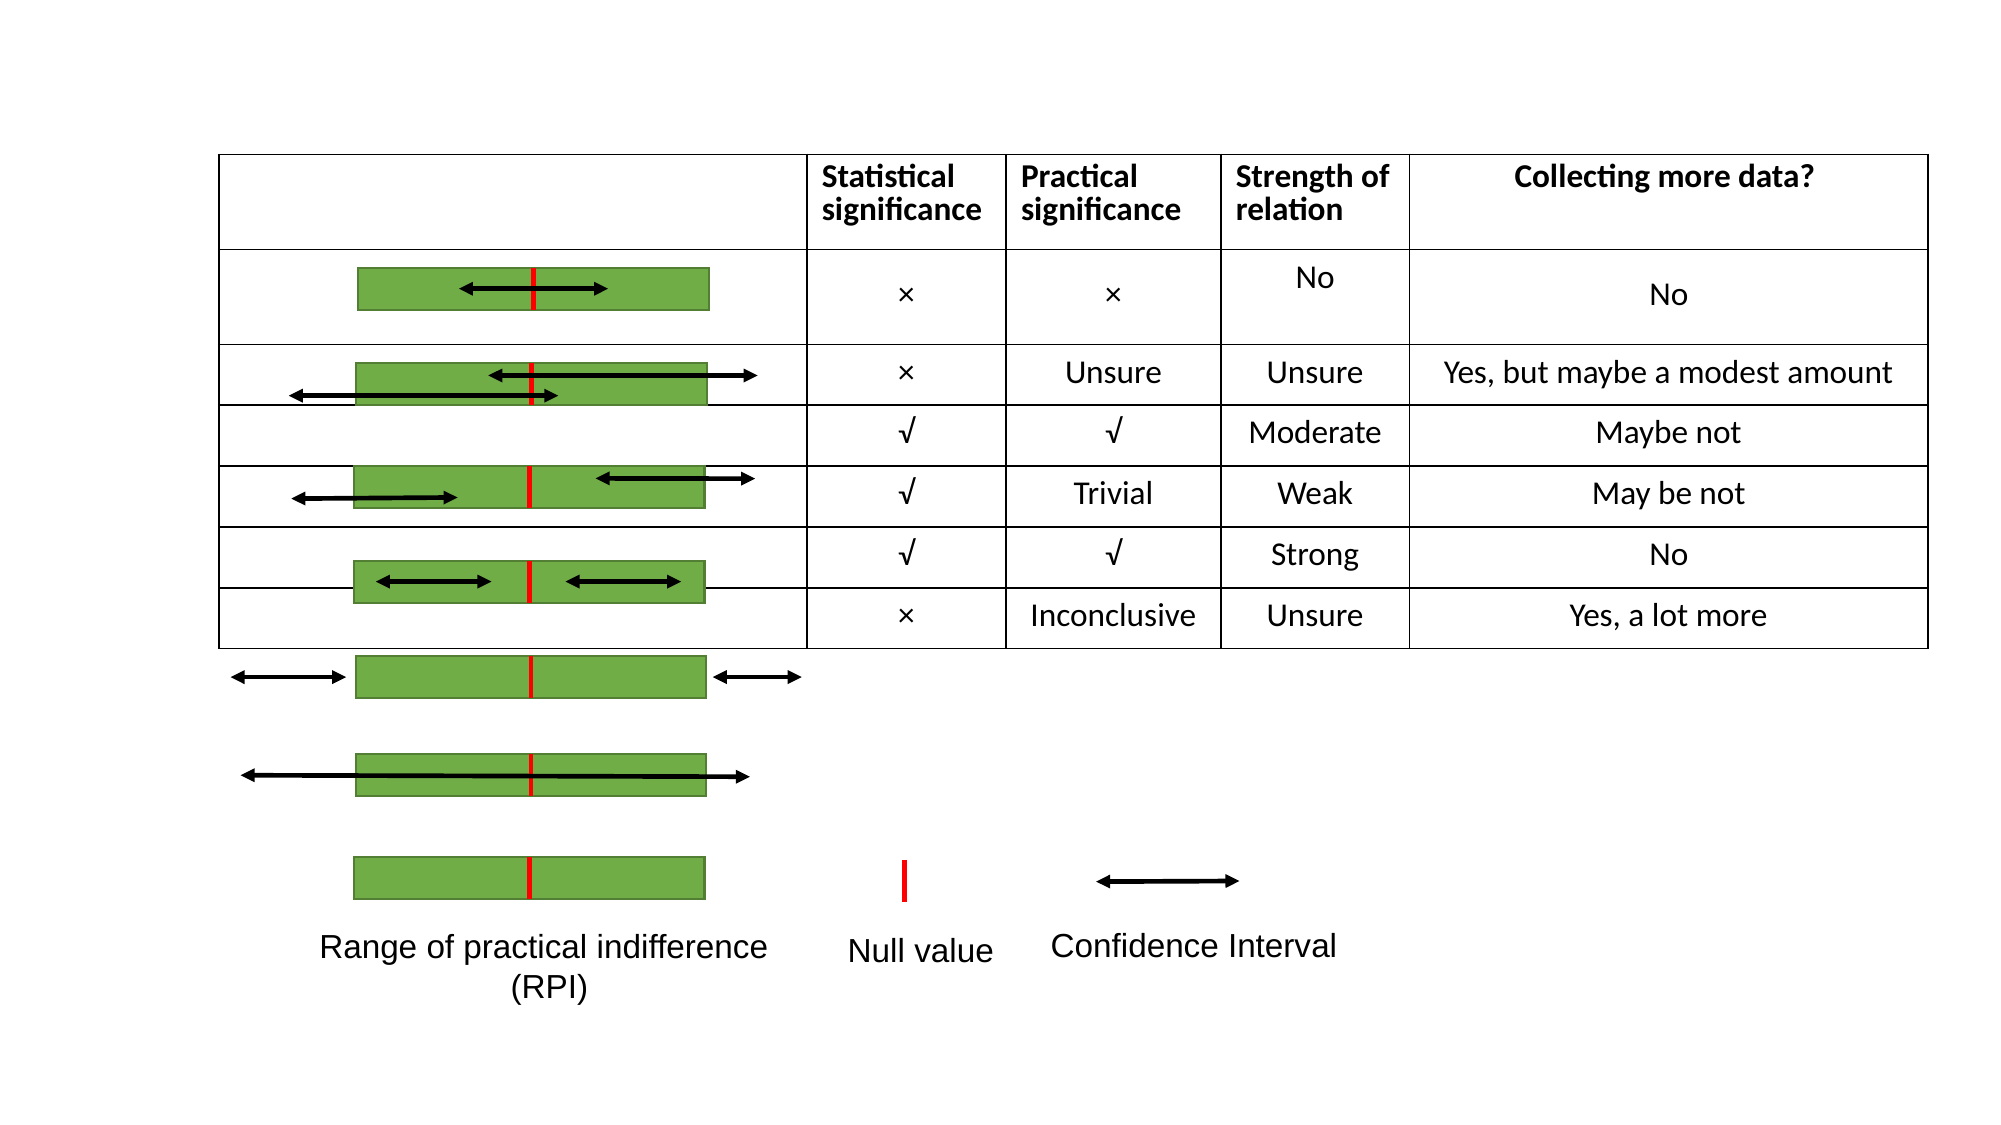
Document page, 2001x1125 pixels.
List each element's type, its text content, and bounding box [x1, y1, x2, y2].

table_cell × [808, 589, 1005, 648]
table_cell No [1410, 528, 1927, 587]
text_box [358, 267, 709, 310]
table_cell Weak [1222, 467, 1409, 526]
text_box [230, 655, 802, 699]
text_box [288, 362, 758, 406]
table_cell [220, 467, 806, 526]
table_cell Inconclusive [1007, 589, 1220, 648]
table_cell [220, 406, 806, 465]
table_header Statistical significance [808, 155, 1005, 249]
table_header [220, 155, 806, 249]
table_cell Maybe not [1410, 406, 1927, 465]
table_cell [220, 528, 806, 587]
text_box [1035, 881, 1353, 973]
text_box Range of practical indifference (RPI) [304, 917, 795, 1013]
table_cell [220, 589, 806, 648]
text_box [291, 466, 756, 509]
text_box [353, 560, 705, 603]
table_cell Yes, but maybe a modest amount [1410, 345, 1927, 404]
table_cell [220, 250, 806, 344]
table_cell √ [1007, 406, 1220, 465]
table_cell × [808, 250, 1005, 344]
table_cell Unsure [1222, 589, 1409, 648]
table_cell √ [808, 467, 1005, 526]
table_header Strength of relation [1222, 155, 1409, 249]
table_cell Strong [1222, 528, 1409, 587]
table_cell √ [808, 528, 1005, 587]
table_cell [220, 345, 806, 404]
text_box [832, 859, 1054, 978]
table_cell No [1222, 250, 1409, 344]
table_cell Moderate [1222, 406, 1409, 465]
table_cell √ [1007, 528, 1220, 587]
table_cell Trivial [1007, 467, 1220, 526]
table_cell Unsure [1222, 345, 1409, 404]
table_cell √ [808, 406, 1005, 465]
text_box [355, 754, 707, 775]
table_cell Yes, a lot more [1410, 589, 1927, 648]
table_header Practical significance [1007, 155, 1220, 249]
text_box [353, 857, 705, 900]
table_cell May be not [1410, 467, 1927, 526]
table_cell No [1410, 250, 1927, 344]
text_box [355, 777, 707, 797]
table_cell × [1007, 250, 1220, 344]
table_cell Unsure [1007, 345, 1220, 404]
table_header Collecting more data? [1410, 155, 1927, 249]
table_cell × [808, 345, 1005, 404]
